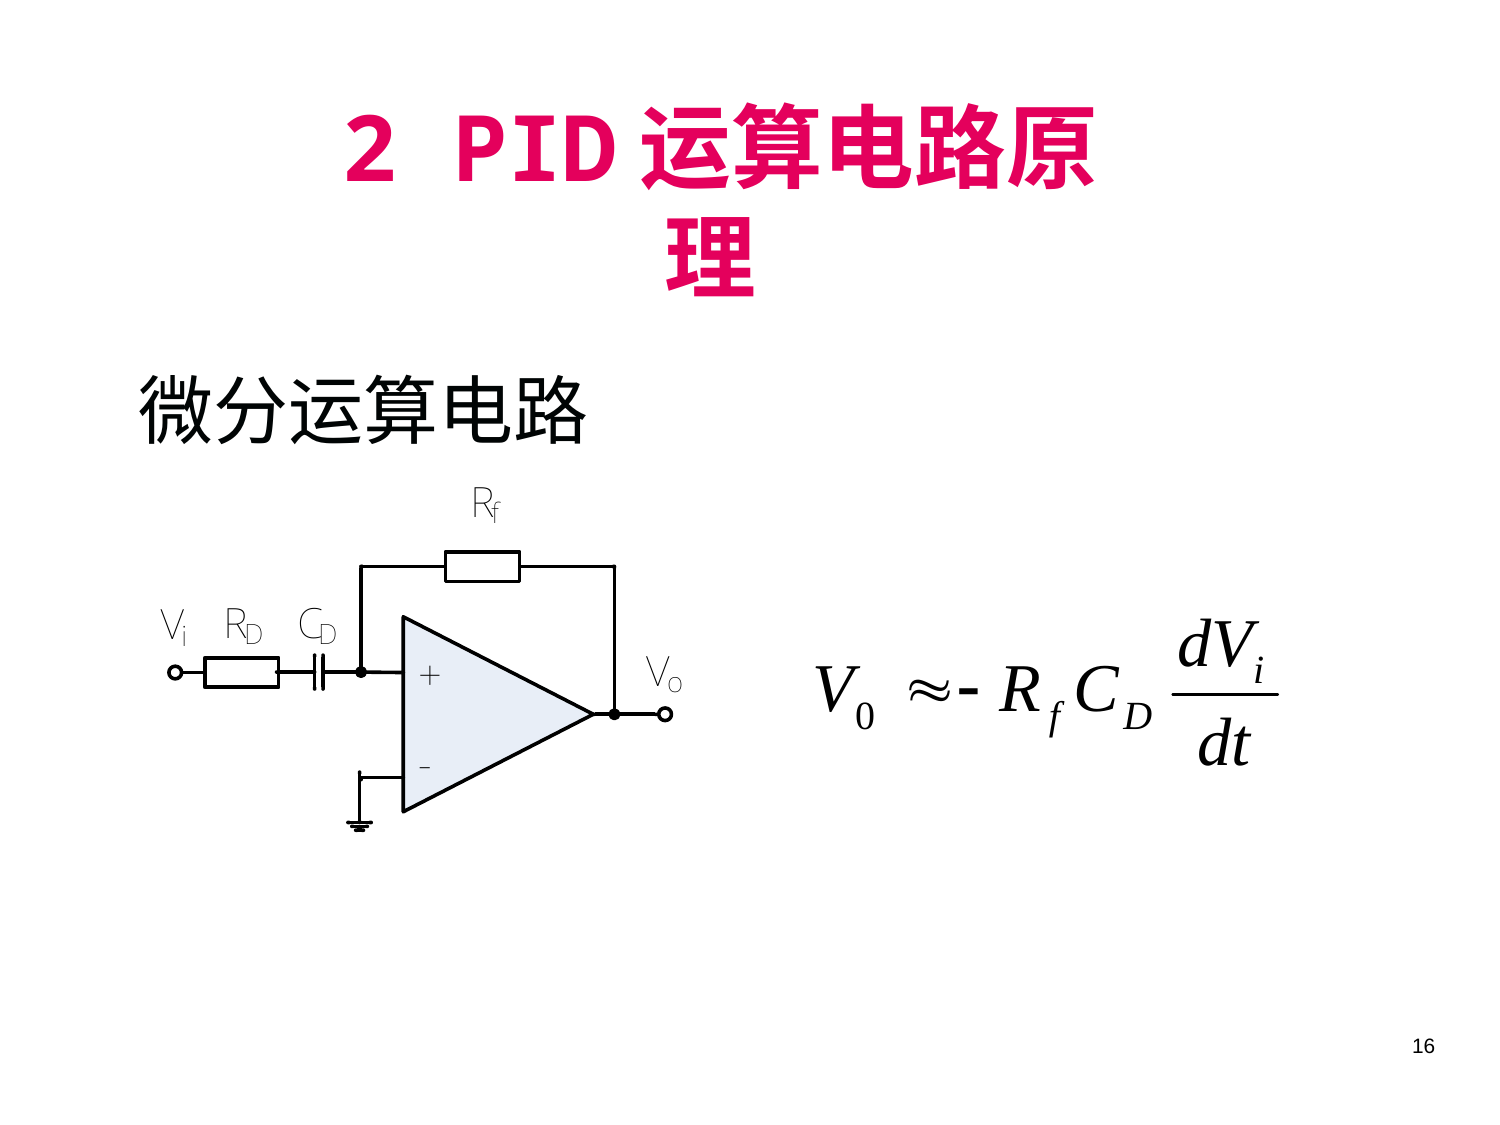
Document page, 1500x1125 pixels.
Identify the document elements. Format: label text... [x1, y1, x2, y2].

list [123, 455, 715, 855]
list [808, 597, 1294, 781]
title 微分运算电路 [123, 326, 633, 455]
text_box 2 PID运算电路原理 [289, 137, 1152, 264]
slide_number 16 [1137, 1024, 1451, 1101]
